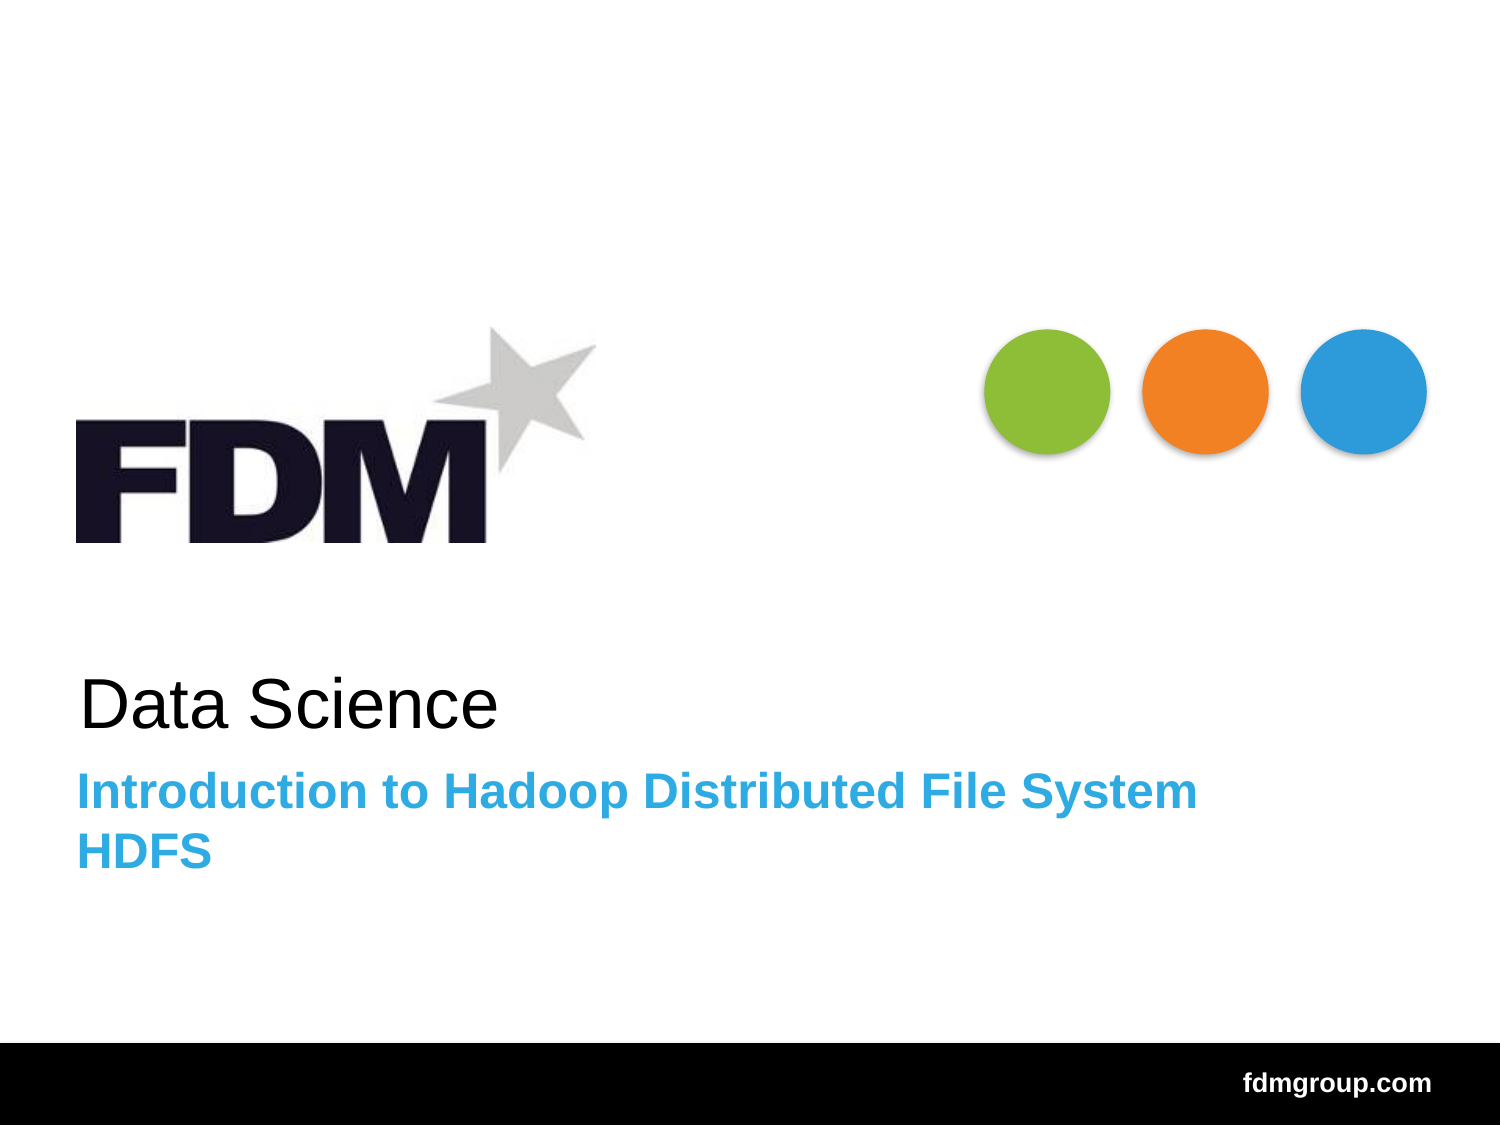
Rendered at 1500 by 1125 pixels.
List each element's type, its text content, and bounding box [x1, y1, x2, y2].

text_box Data Science [64, 650, 515, 751]
text_box Introduction to Hadoop Distributed File System HDFS [61, 751, 1459, 887]
picture [76, 327, 596, 543]
